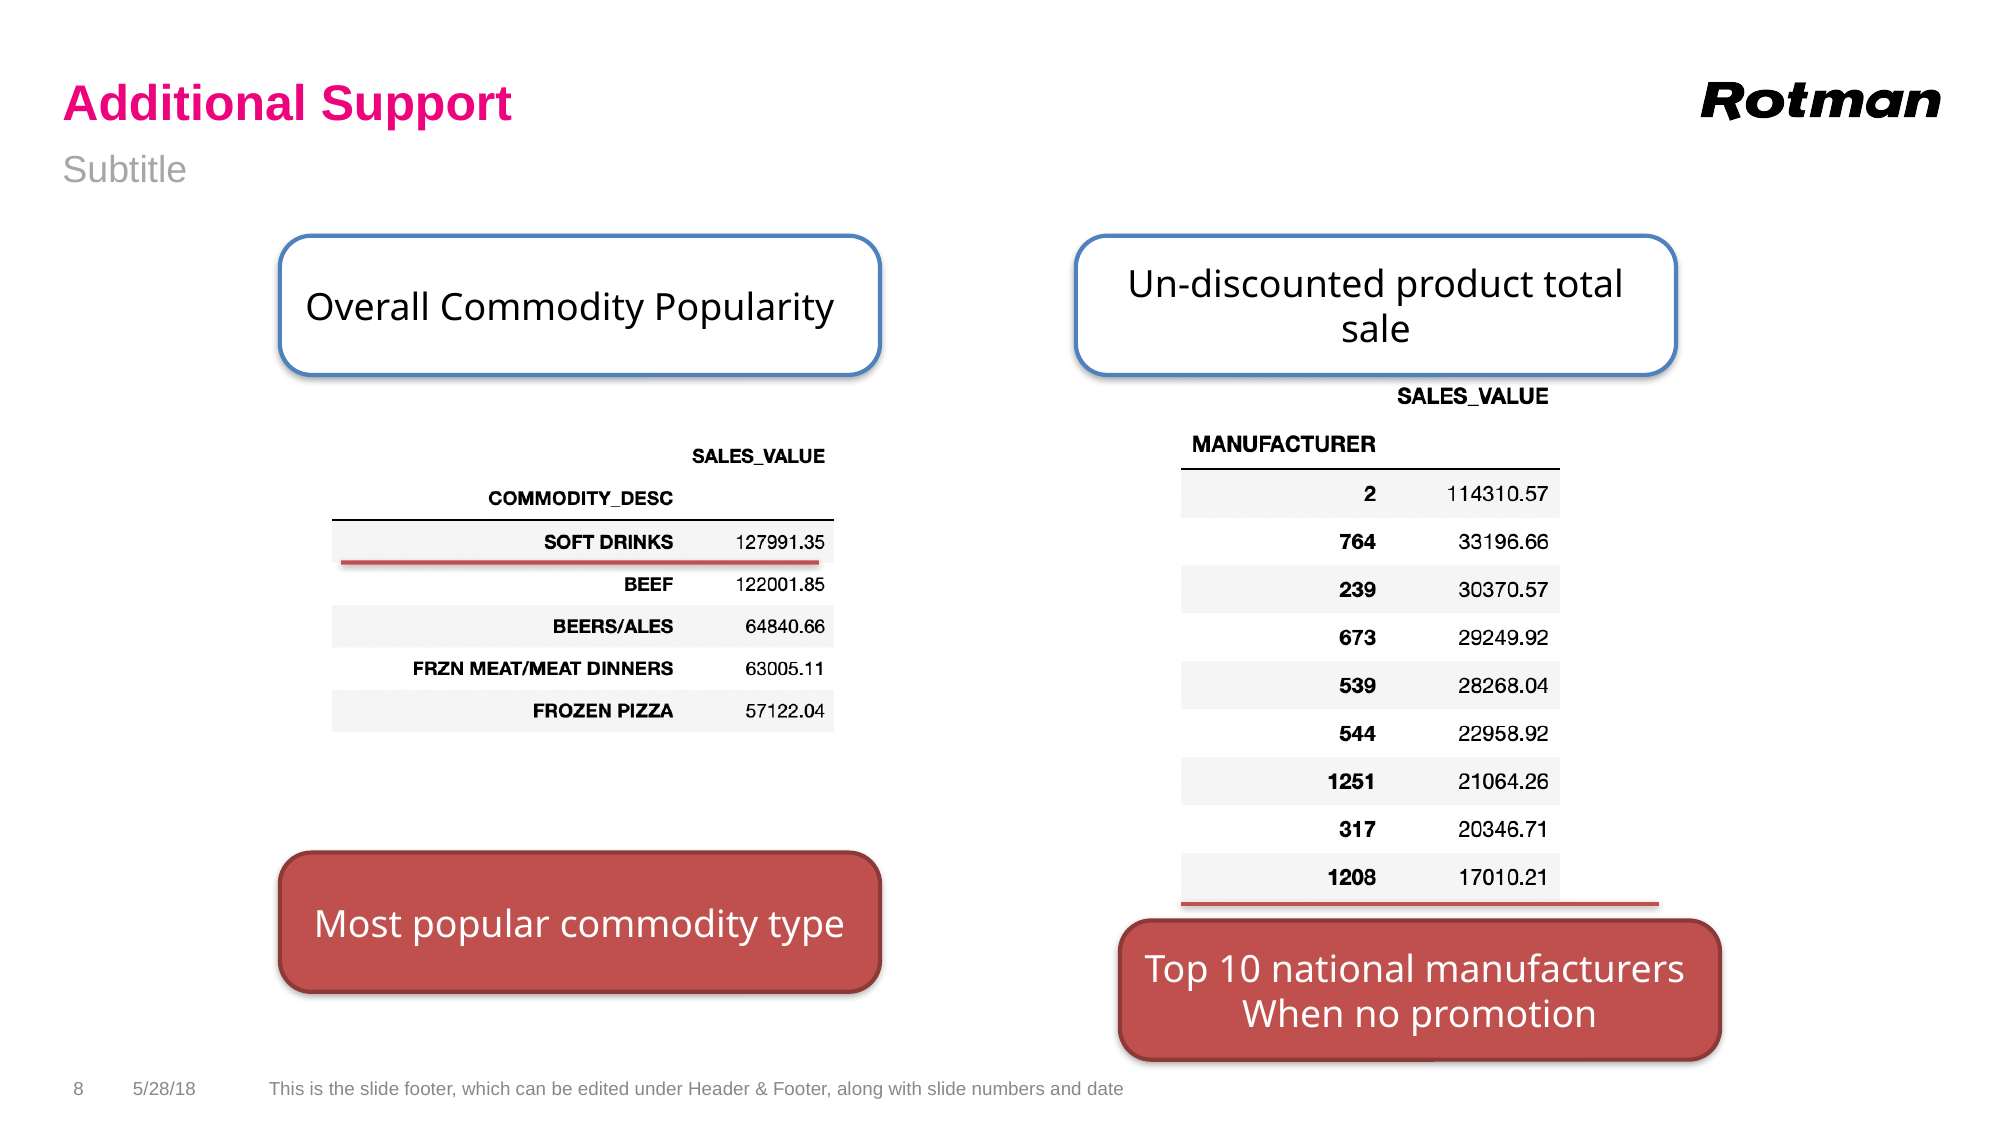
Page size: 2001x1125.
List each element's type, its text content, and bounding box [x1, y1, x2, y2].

text_box Overall Commodity Popularity [279, 235, 881, 375]
text_box Un-discounted product total sale [1075, 235, 1677, 375]
text_box 5/28/18 [125, 1069, 261, 1107]
slide_number 8 [64, 1070, 93, 1107]
text_box Top 10 national manufacturers When no promotion [1119, 920, 1721, 1060]
picture [325, 425, 835, 737]
title Additional Support [54, 44, 1631, 136]
subtitle Subtitle [54, 136, 1631, 226]
picture [1688, 68, 1954, 138]
picture [1175, 367, 1576, 907]
text_box This is the slide footer, which can be edited under Header & Footer, along with slide numbers and date [261, 1069, 1595, 1107]
text_box Most popular commodity type [279, 852, 881, 992]
